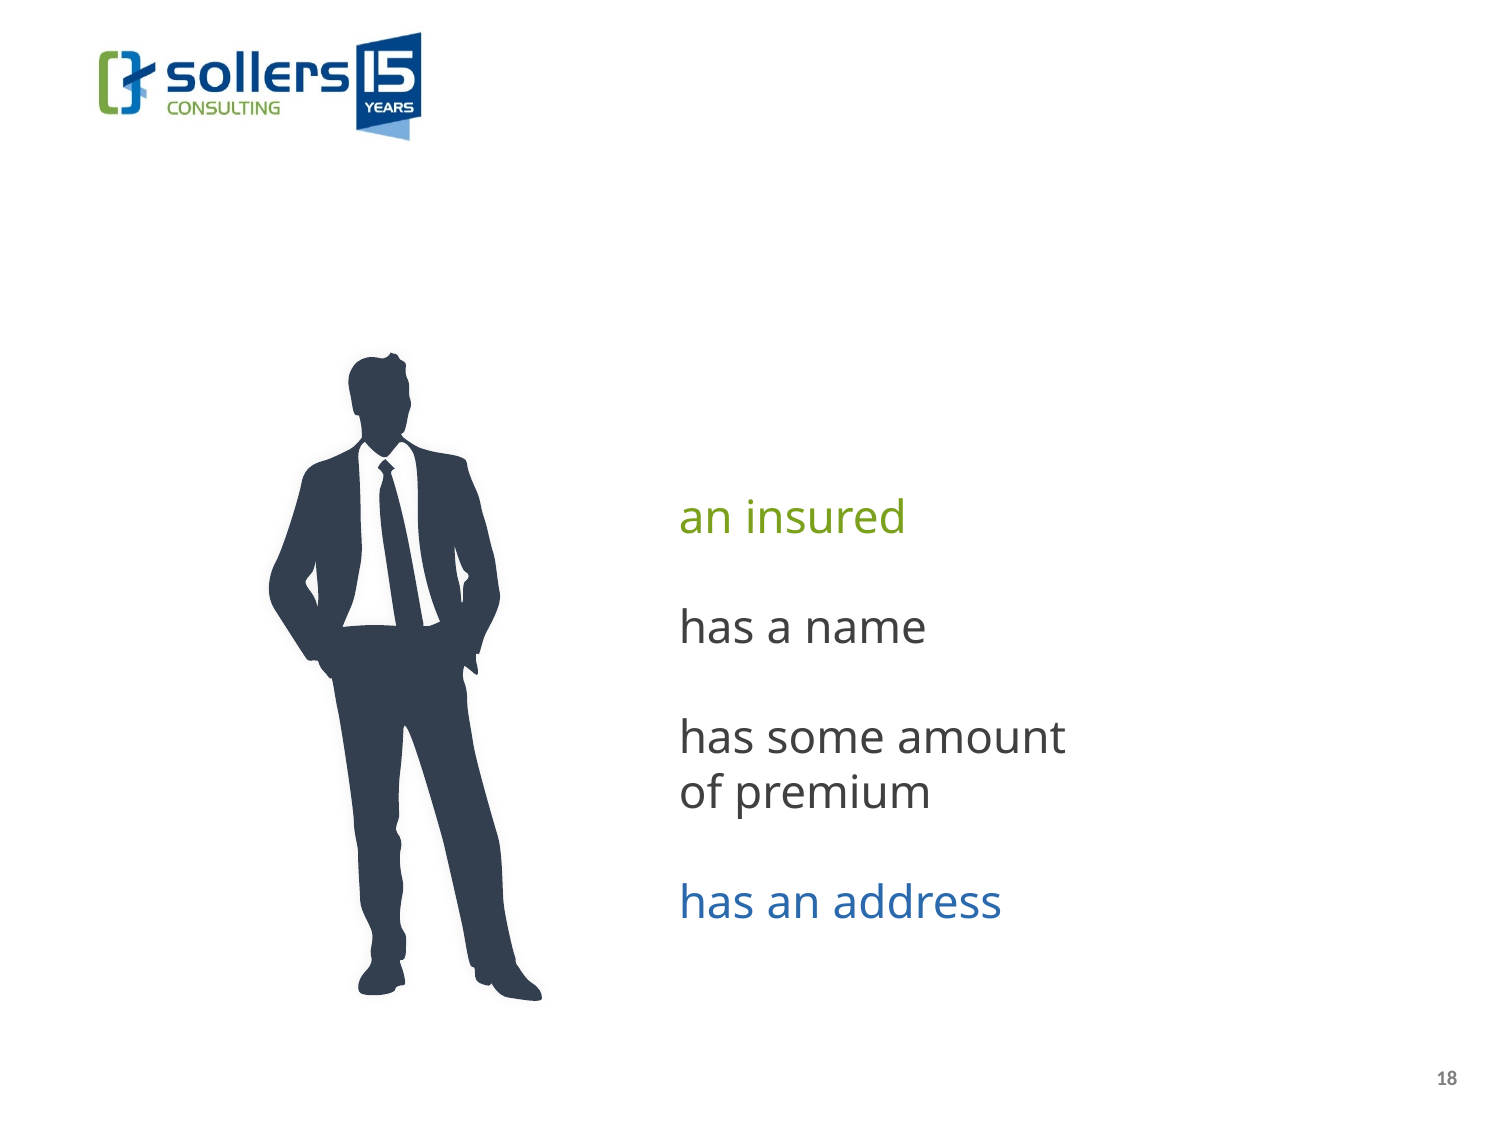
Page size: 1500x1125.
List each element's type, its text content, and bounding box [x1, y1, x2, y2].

text_box [268, 352, 542, 1001]
text_box an insured has a name has some amount of premium has an address [663, 480, 1120, 936]
picture [90, 26, 425, 145]
